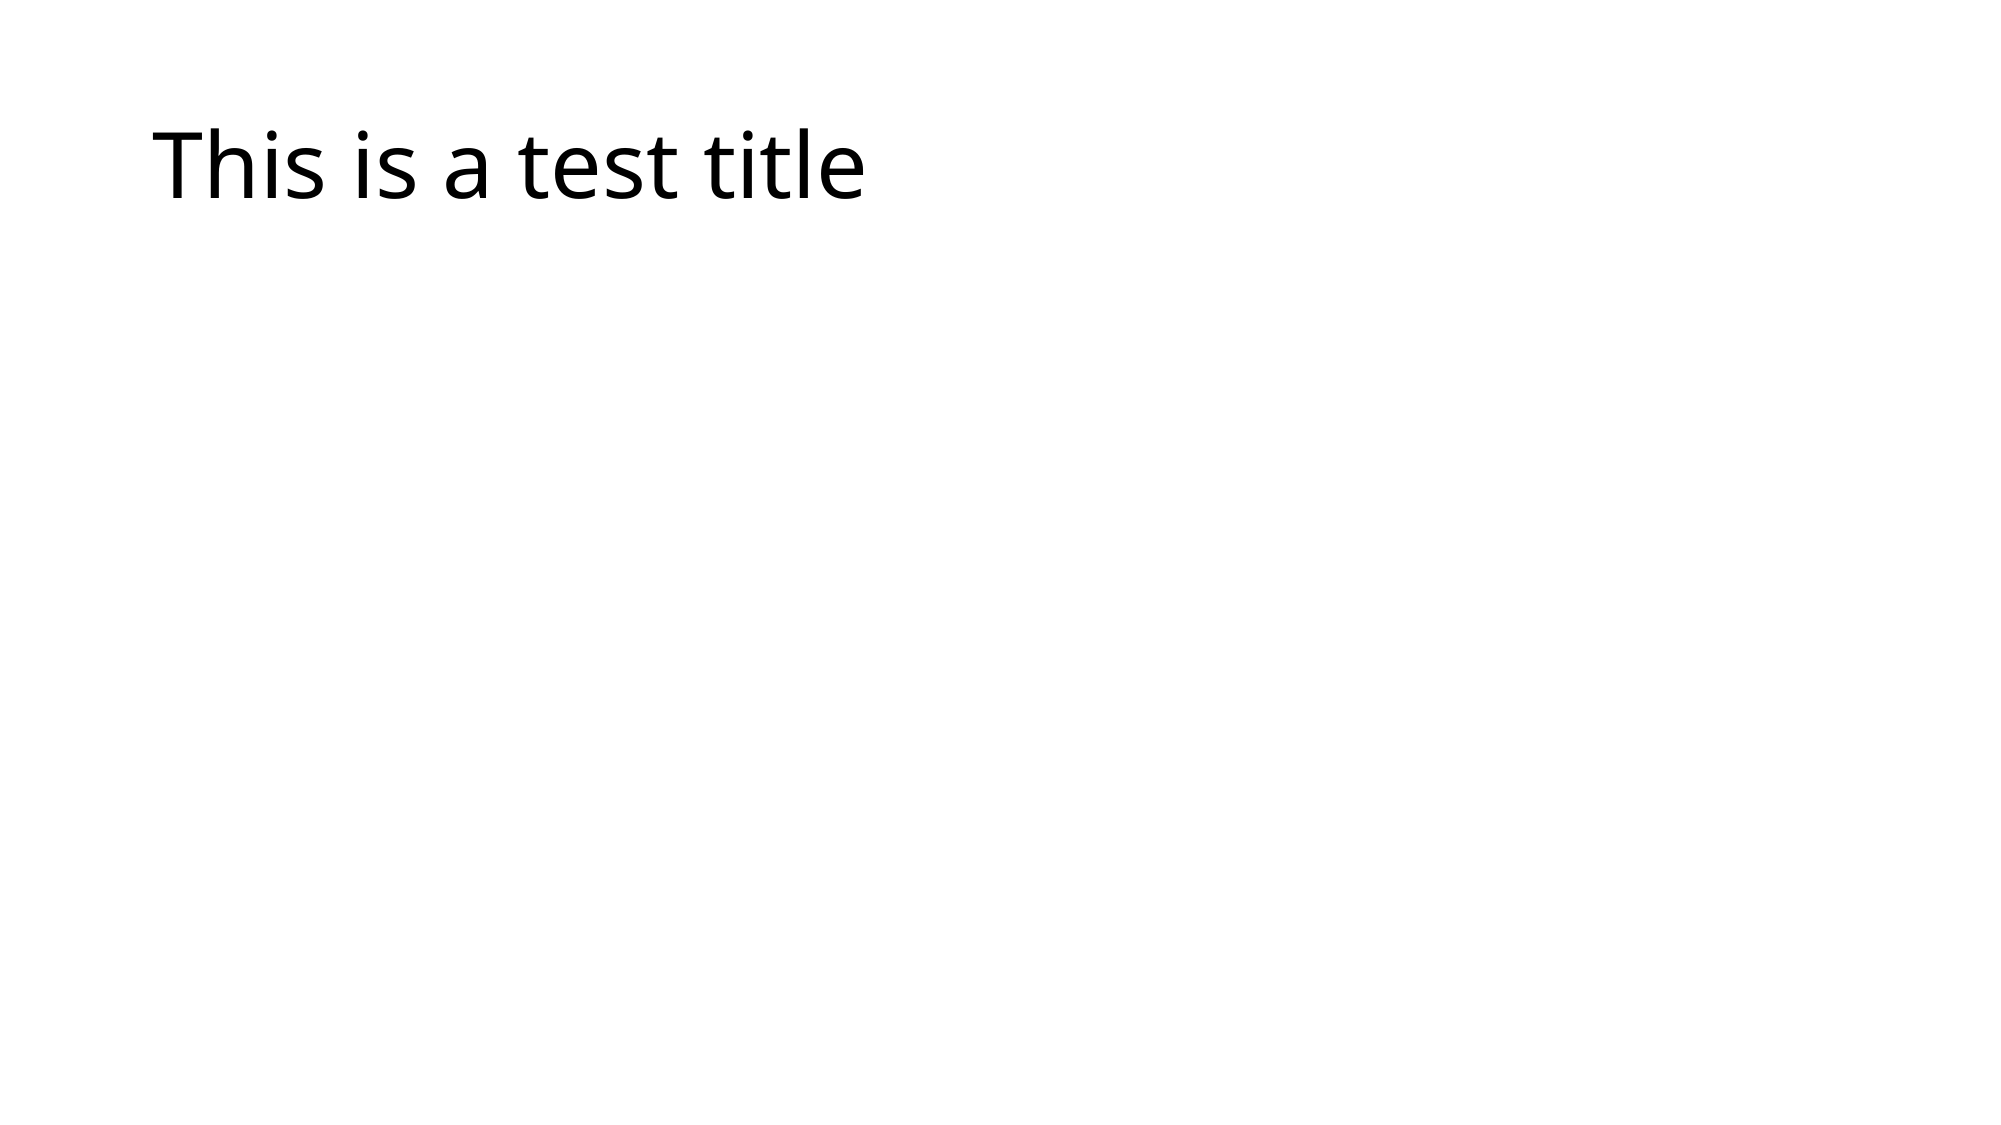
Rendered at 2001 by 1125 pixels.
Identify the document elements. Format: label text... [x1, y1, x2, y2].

title This is a test title [137, 59, 1863, 278]
